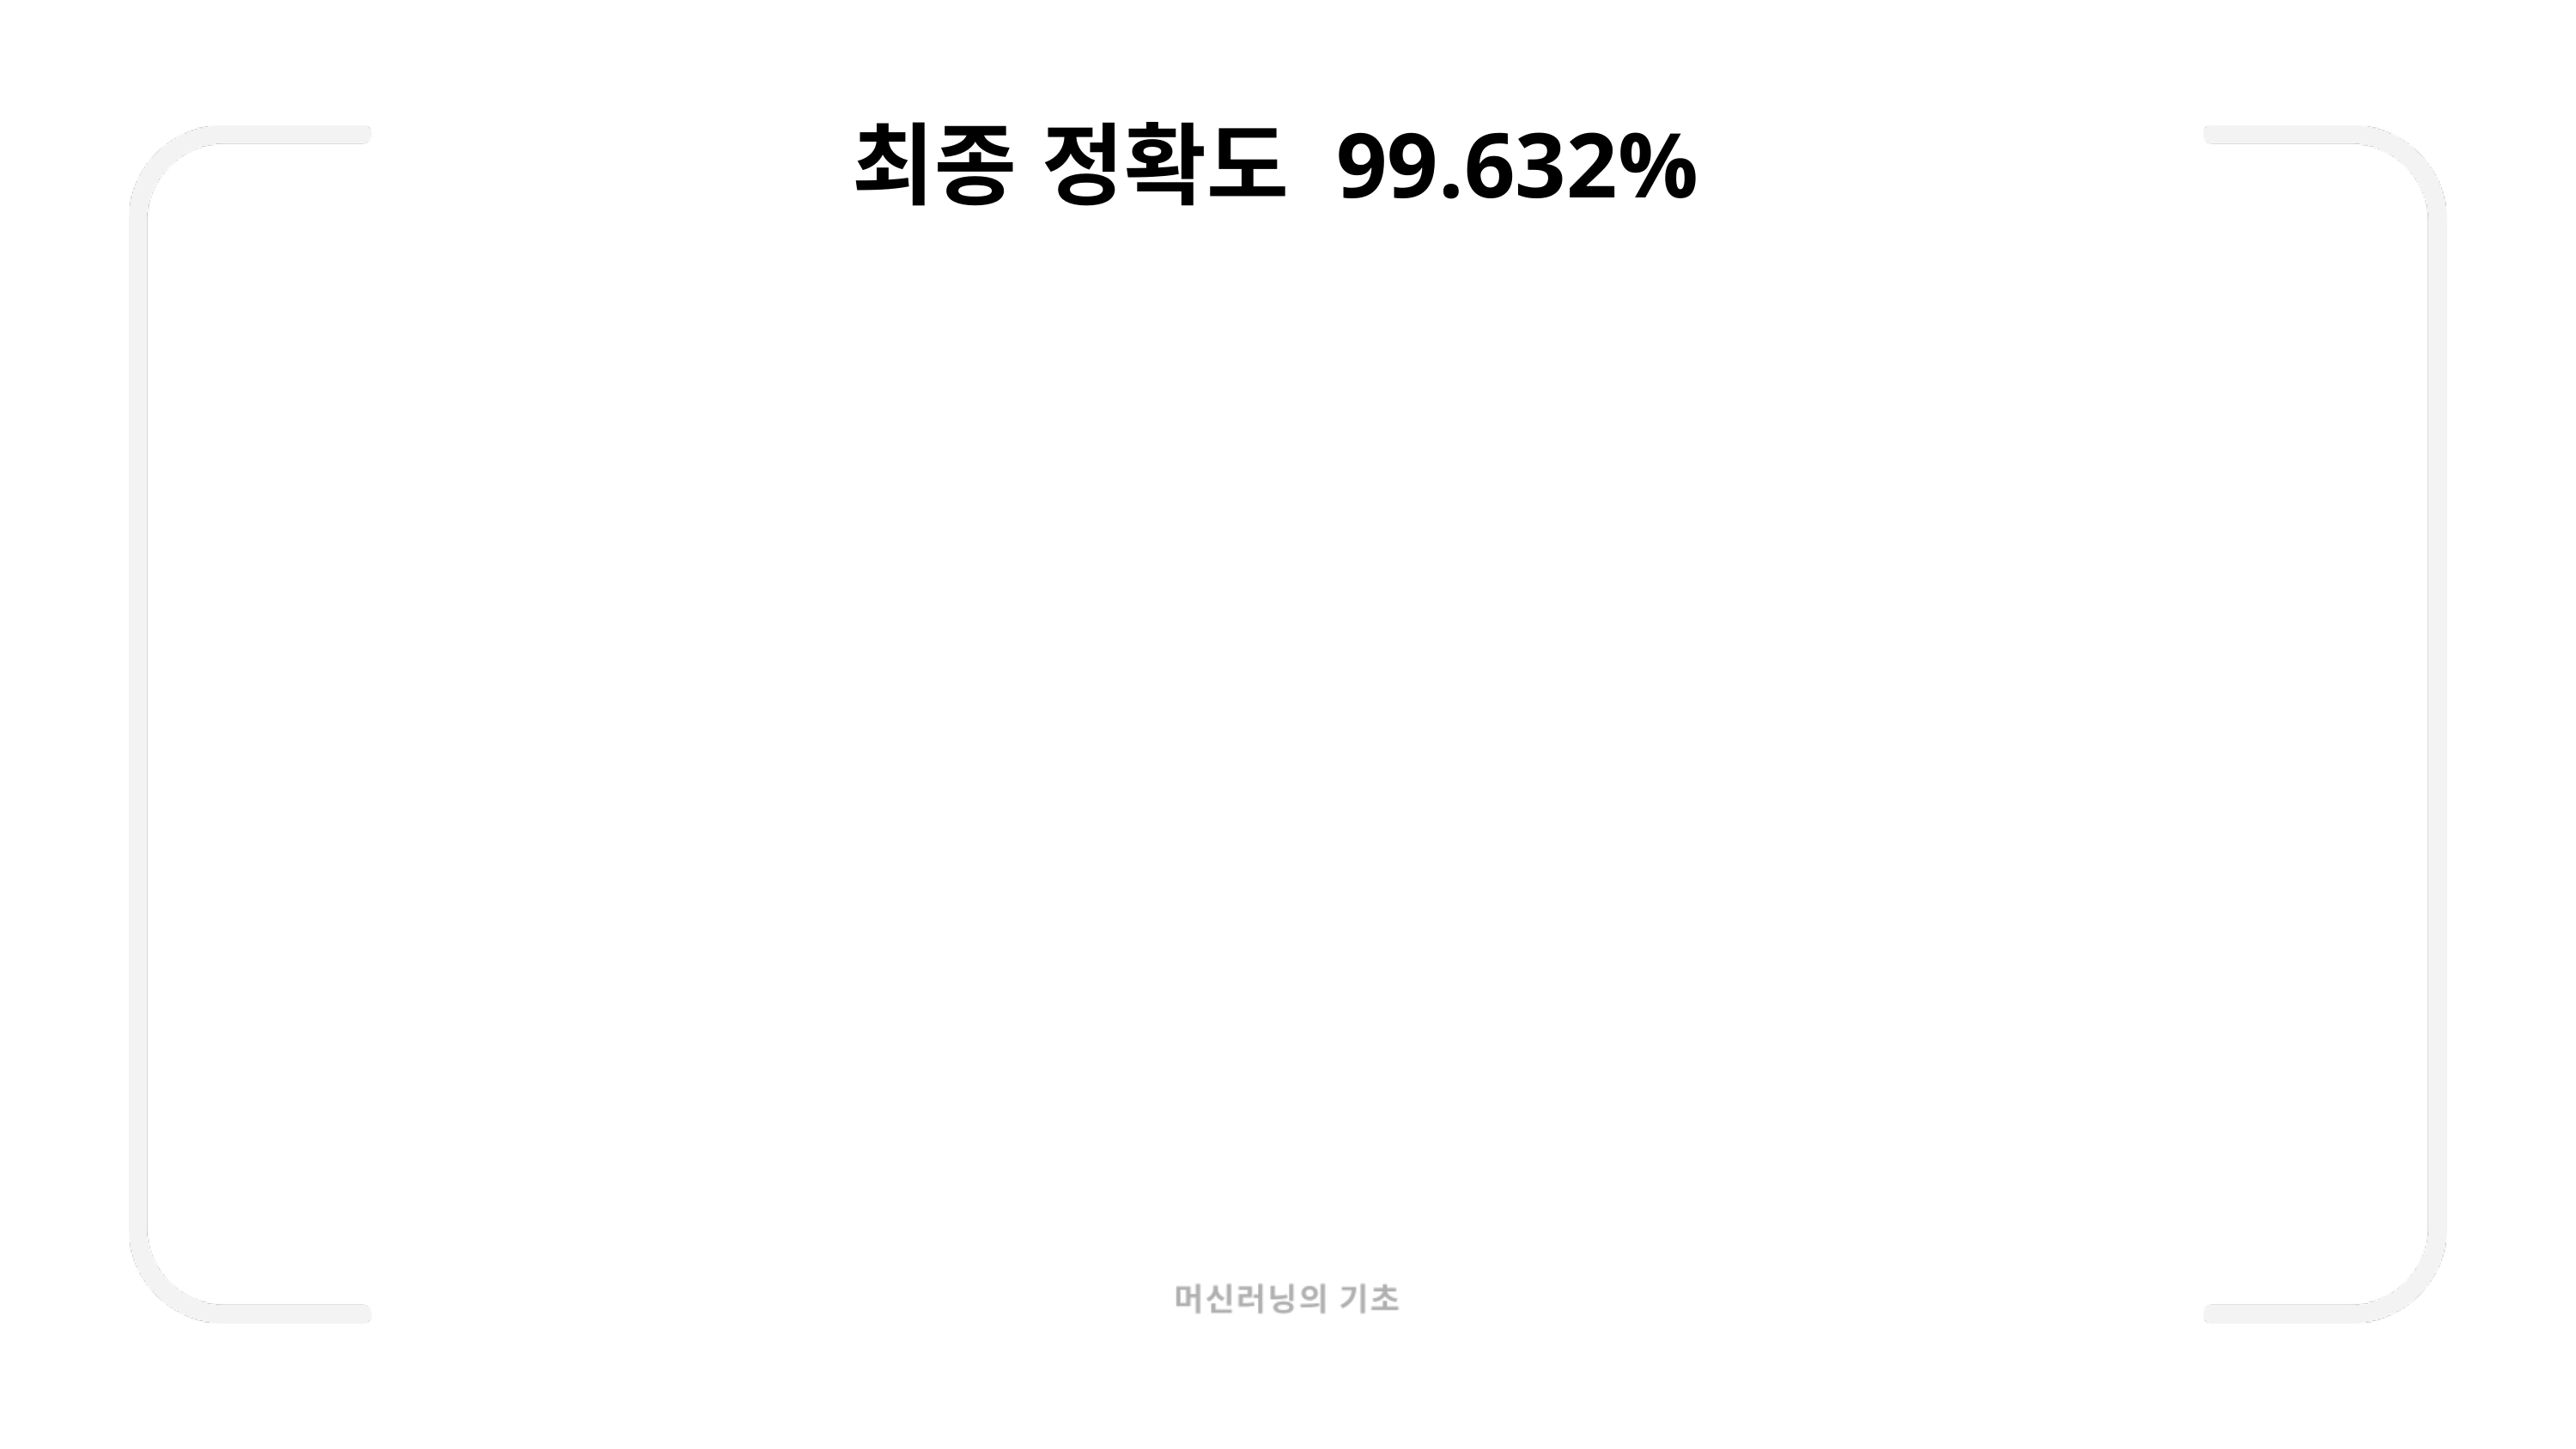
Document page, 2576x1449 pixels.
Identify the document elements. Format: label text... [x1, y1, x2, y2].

text_box 최종 정확도 99.632% [840, 101, 1736, 222]
picture [573, 1263, 1727, 1353]
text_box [2203, 124, 2447, 1324]
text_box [129, 124, 373, 1324]
